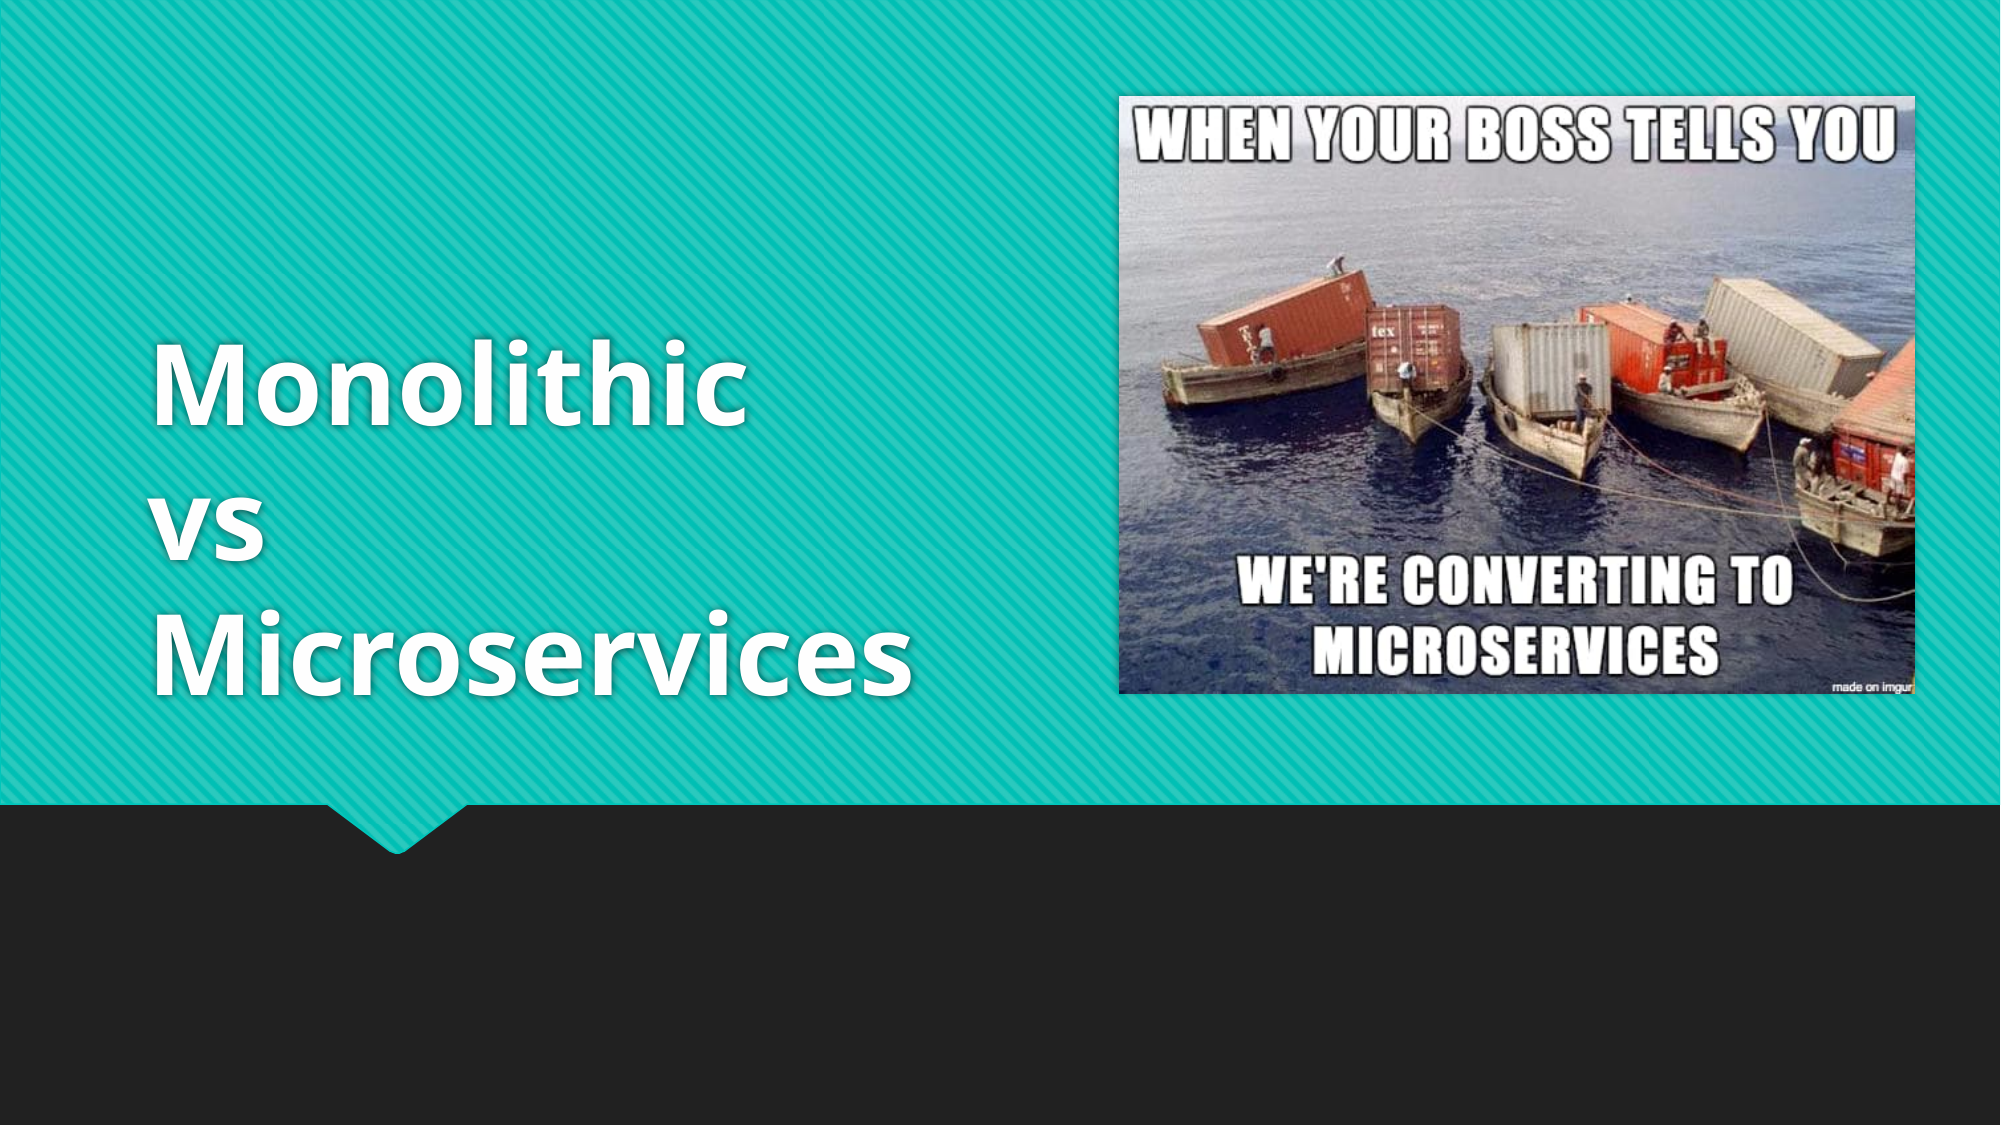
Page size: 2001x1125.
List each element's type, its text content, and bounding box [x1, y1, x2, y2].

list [1118, 96, 1915, 694]
title Monolithic vs Microservices [132, 237, 1868, 726]
